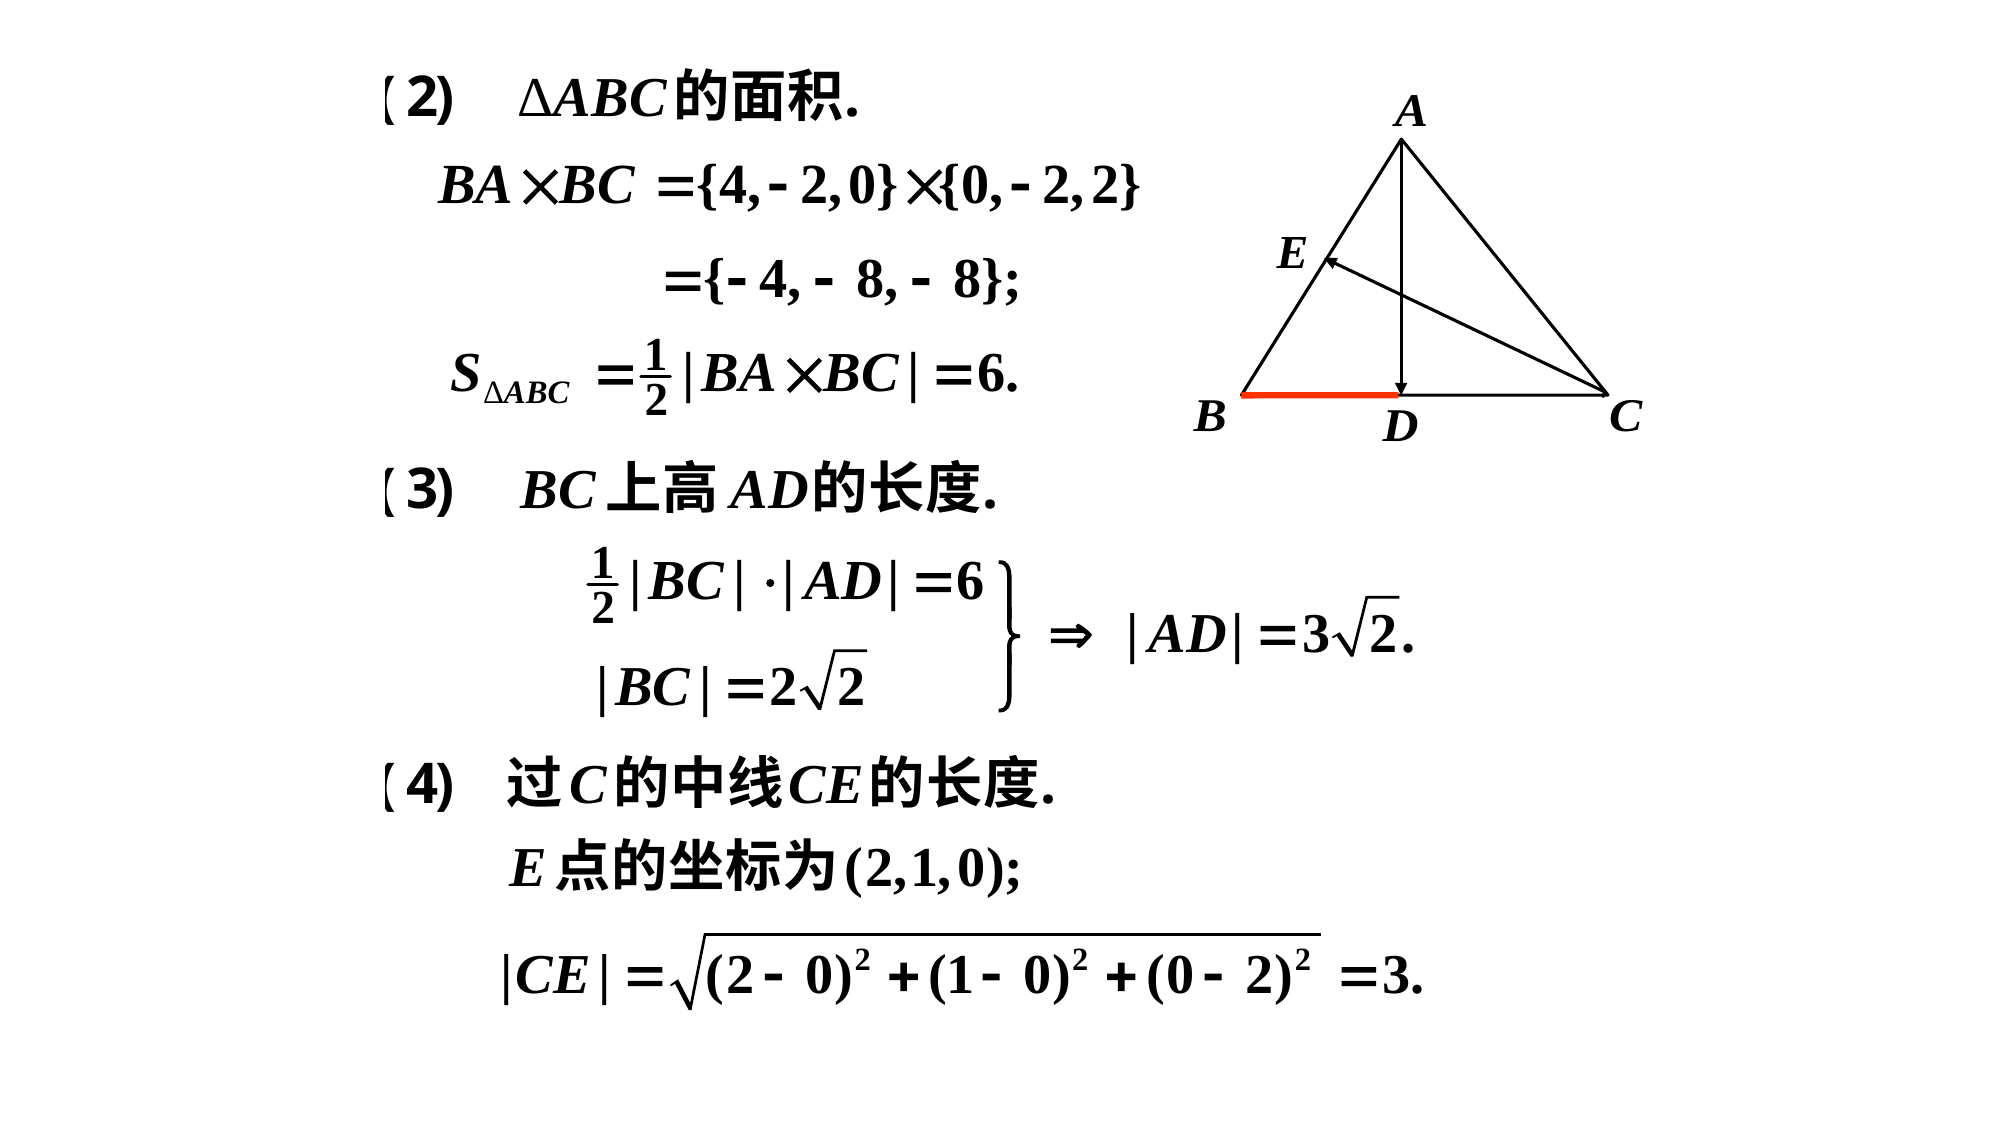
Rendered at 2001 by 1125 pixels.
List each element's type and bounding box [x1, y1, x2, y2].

text_box [503, 834, 1046, 903]
text_box [385, 66, 861, 134]
text_box [385, 456, 999, 525]
text_box [583, 538, 989, 629]
text_box [385, 751, 1057, 821]
text_box [1188, 90, 1651, 445]
text_box [657, 254, 1023, 315]
text_box [964, 555, 1028, 716]
text_box [593, 645, 873, 723]
text_box [497, 928, 1427, 1017]
text_box [1047, 591, 1418, 669]
text_box [444, 330, 1021, 421]
text_box [432, 142, 1144, 220]
